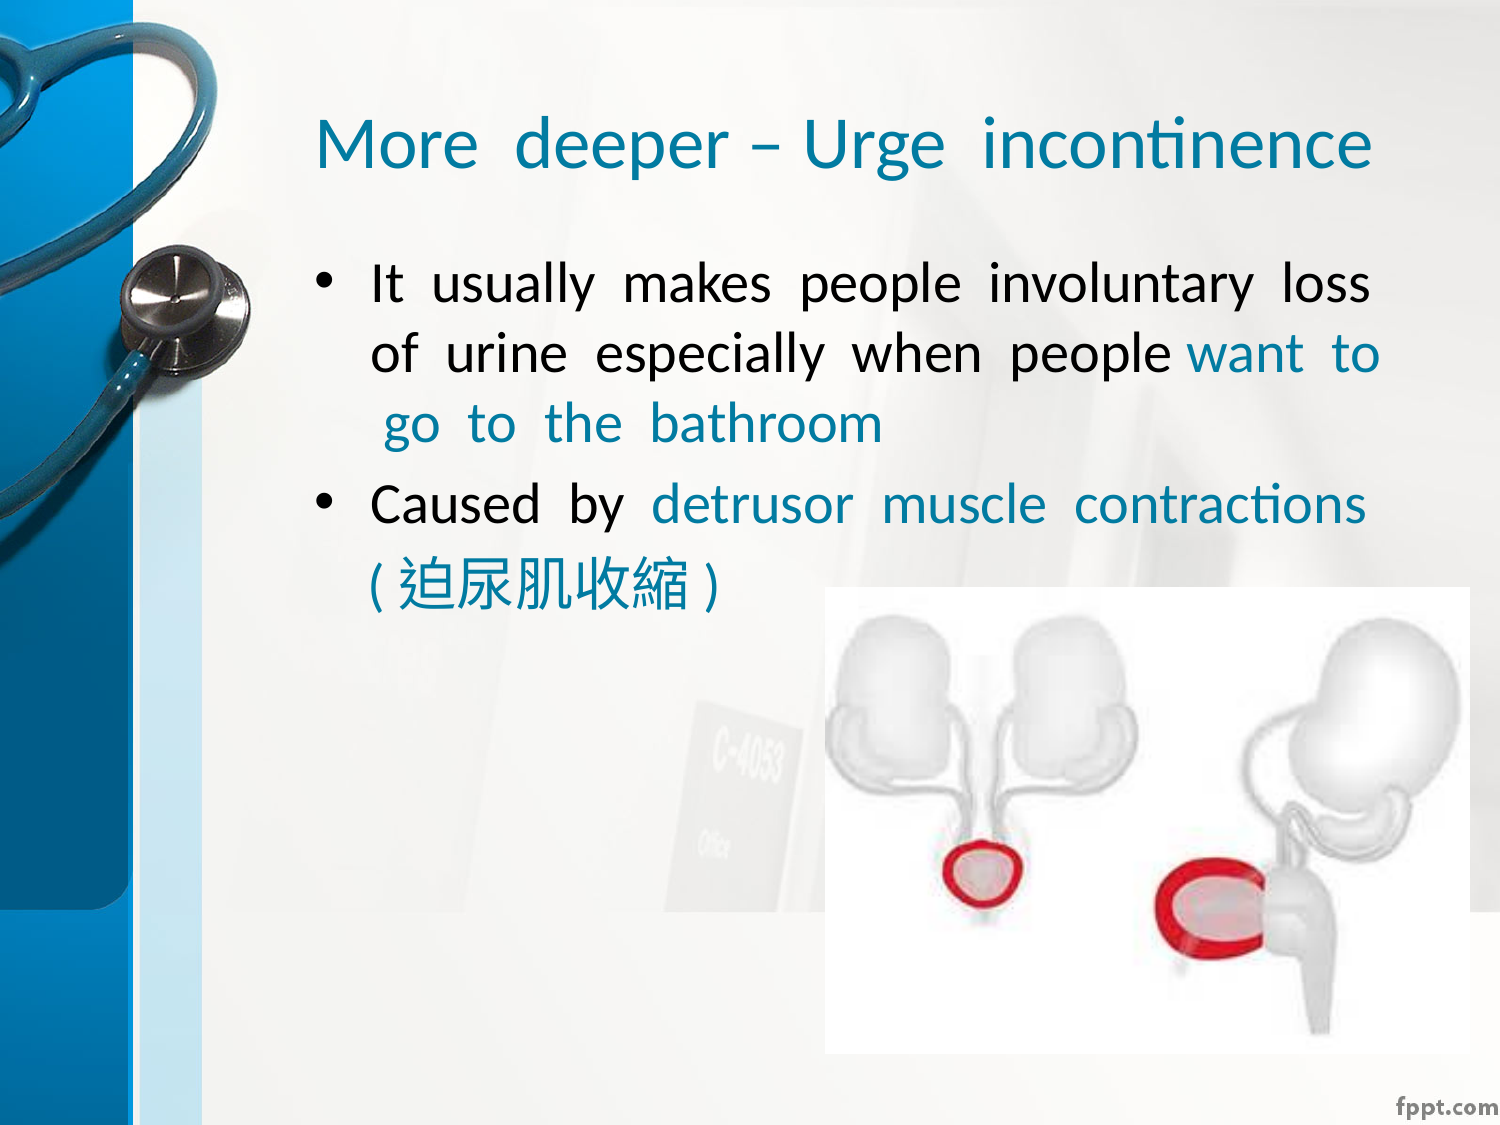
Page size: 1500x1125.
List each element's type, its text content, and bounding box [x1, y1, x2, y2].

picture [0, 0, 1500, 1125]
list It usually makes people involuntary loss of urine especially when people want to go to the bathroom Caused by detrusor muscle contractions (迫尿肌收縮) [299, 236, 1400, 939]
title More deeper – Urge incontinence [299, 45, 1400, 233]
